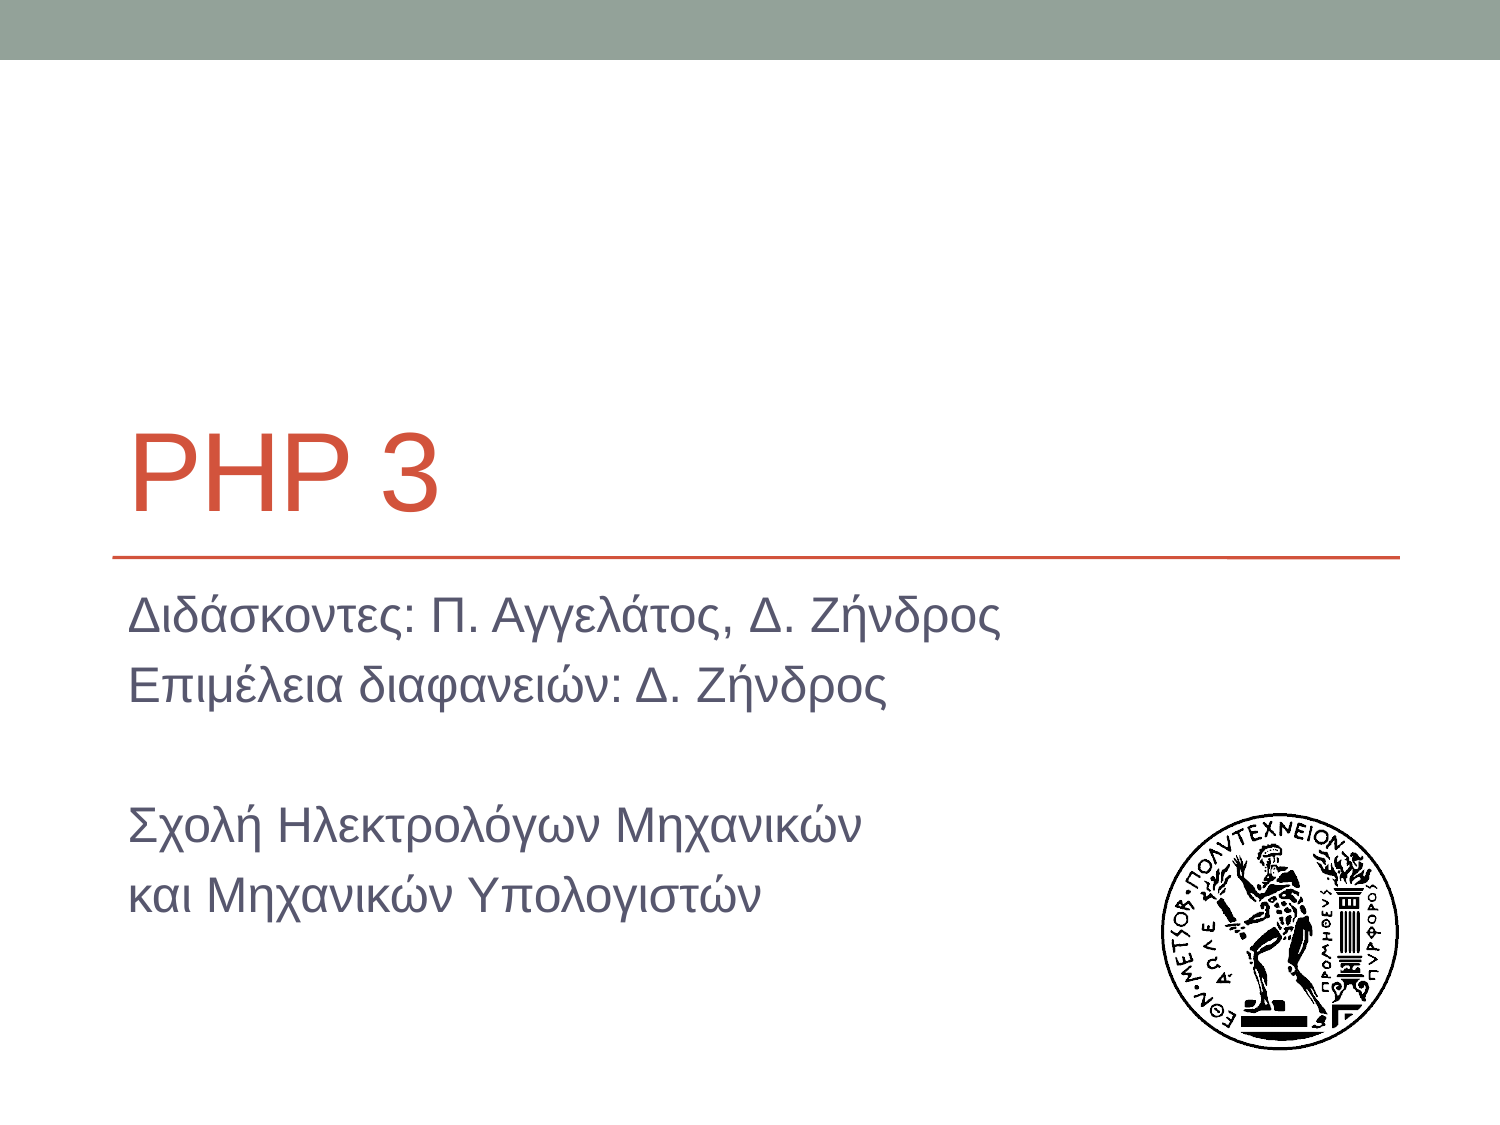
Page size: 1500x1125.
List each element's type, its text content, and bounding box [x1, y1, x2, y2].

subtitle Διδάσκοντες: Π. Αγγελάτος, Δ. Ζήνδρος Επιμέλεια διαφανειών: Δ. Ζήνδρος Σχολή Ηλεκτρολόγων Μηχανικών και Μηχανικών Υπολογιστών [112, 575, 1448, 941]
title PHP 3 [112, 224, 1400, 542]
picture [1158, 810, 1405, 1054]
